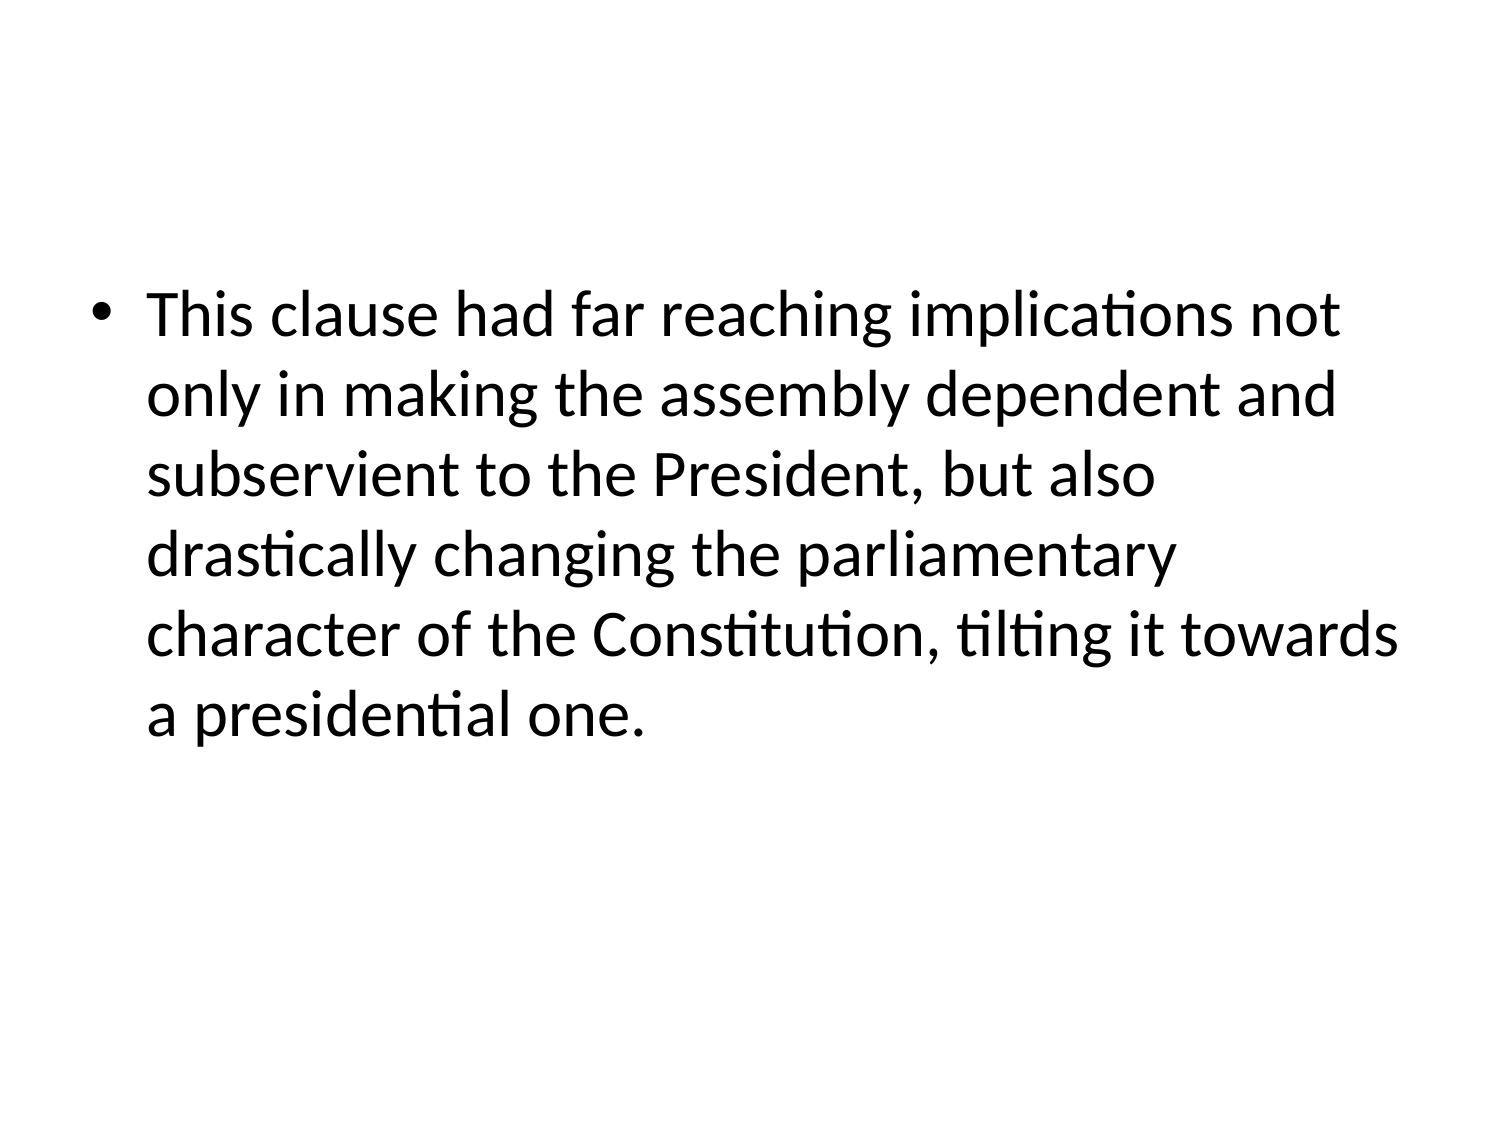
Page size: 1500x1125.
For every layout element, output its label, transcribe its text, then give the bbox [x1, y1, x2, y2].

list This clause had far reaching implications not only in making the assembly dependent and subservient to the President, but also drastically changing the parliamentary character of the Constitution, tilting it towards a presidential one. [75, 262, 1425, 1005]
